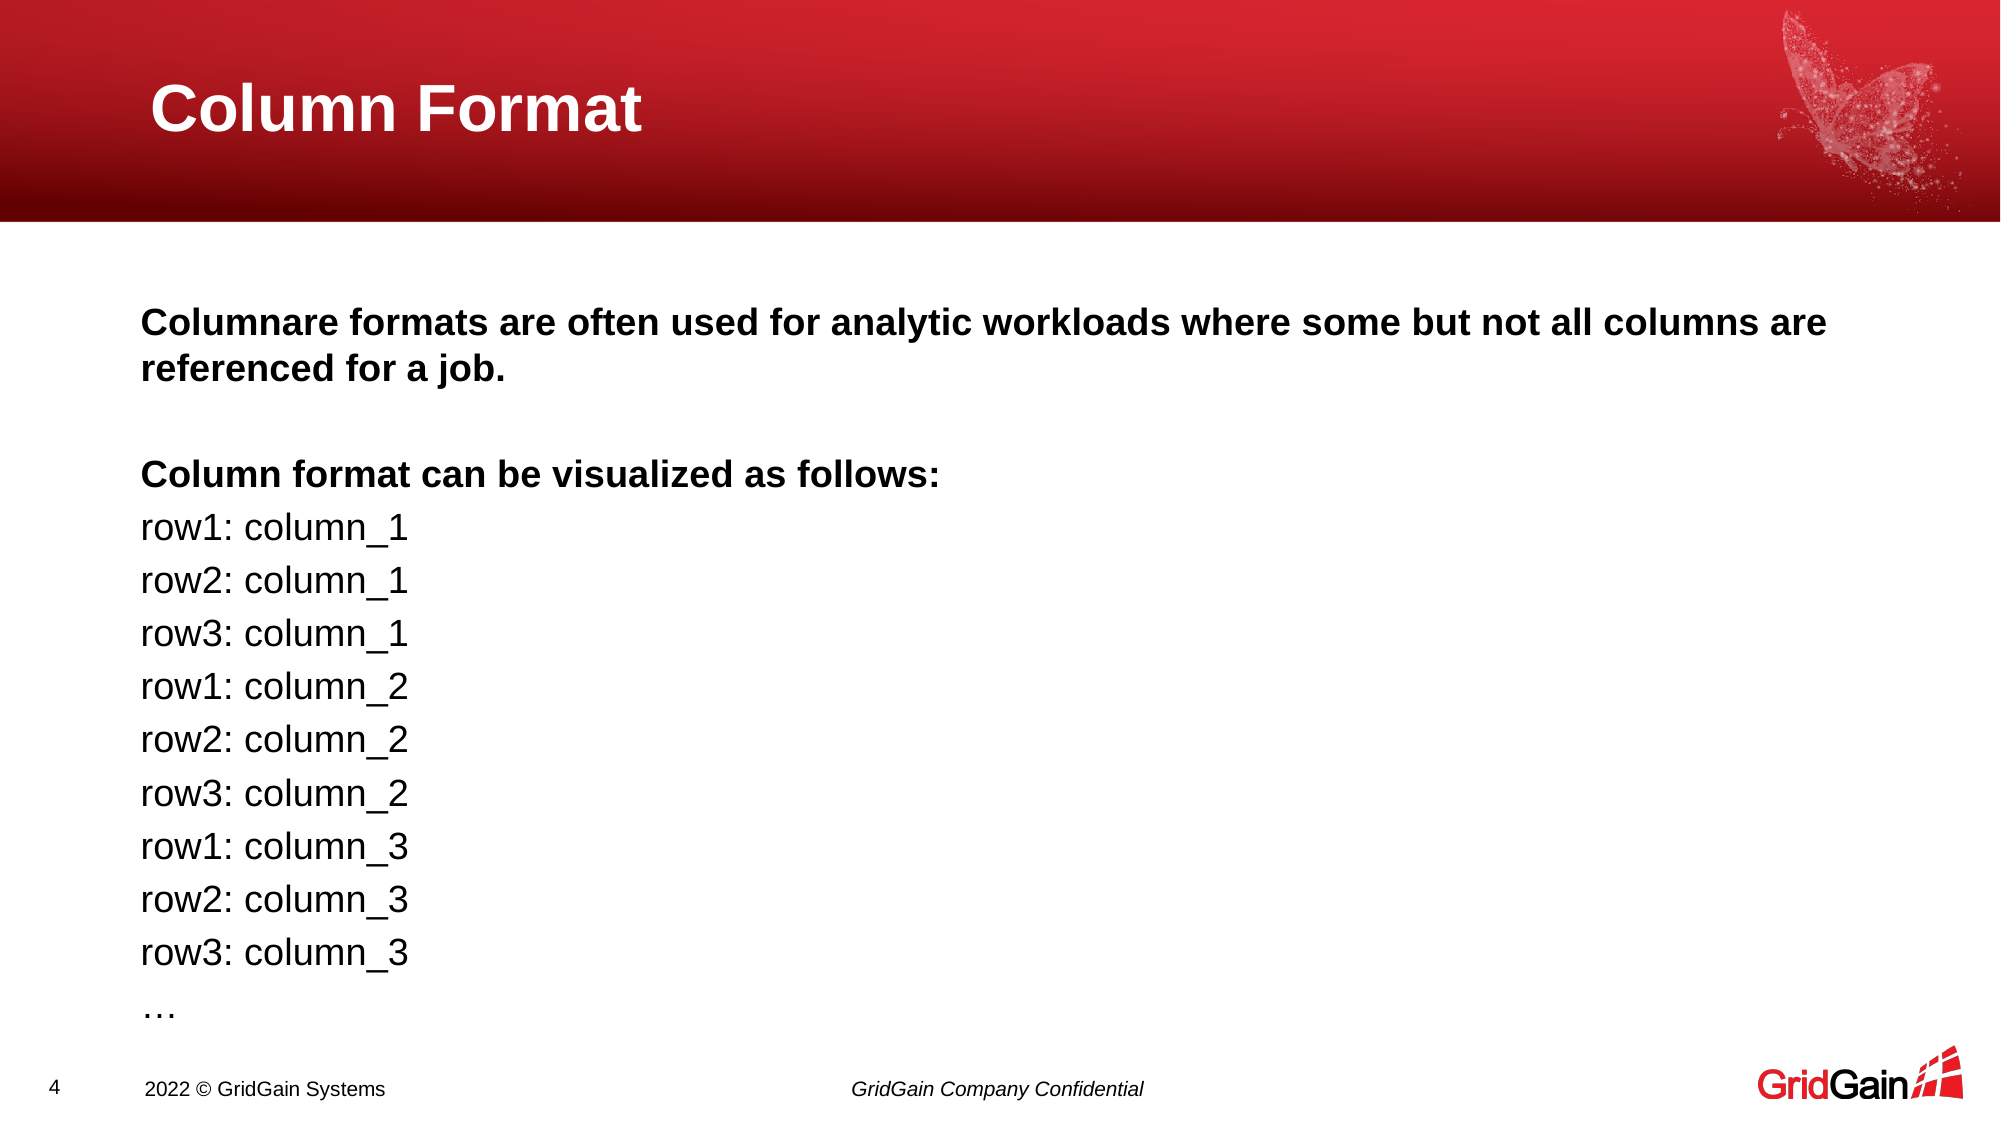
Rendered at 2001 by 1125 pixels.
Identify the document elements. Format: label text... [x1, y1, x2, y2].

title Column Format [150, 0, 1774, 220]
slide_number ‹#› [48, 1056, 102, 1116]
picture [0, 0, 2001, 1125]
list Columnare formats are often used for analytic workloads where some but not all columns are referenced for a job. Column format can be visualized as follows: row1: column_1 row2: column_1 row3: column_1 row1: column_2 row2: column_2 row3: column_2 row1: column_3 row2: column_3 row3: column_3 … [125, 290, 1895, 1035]
